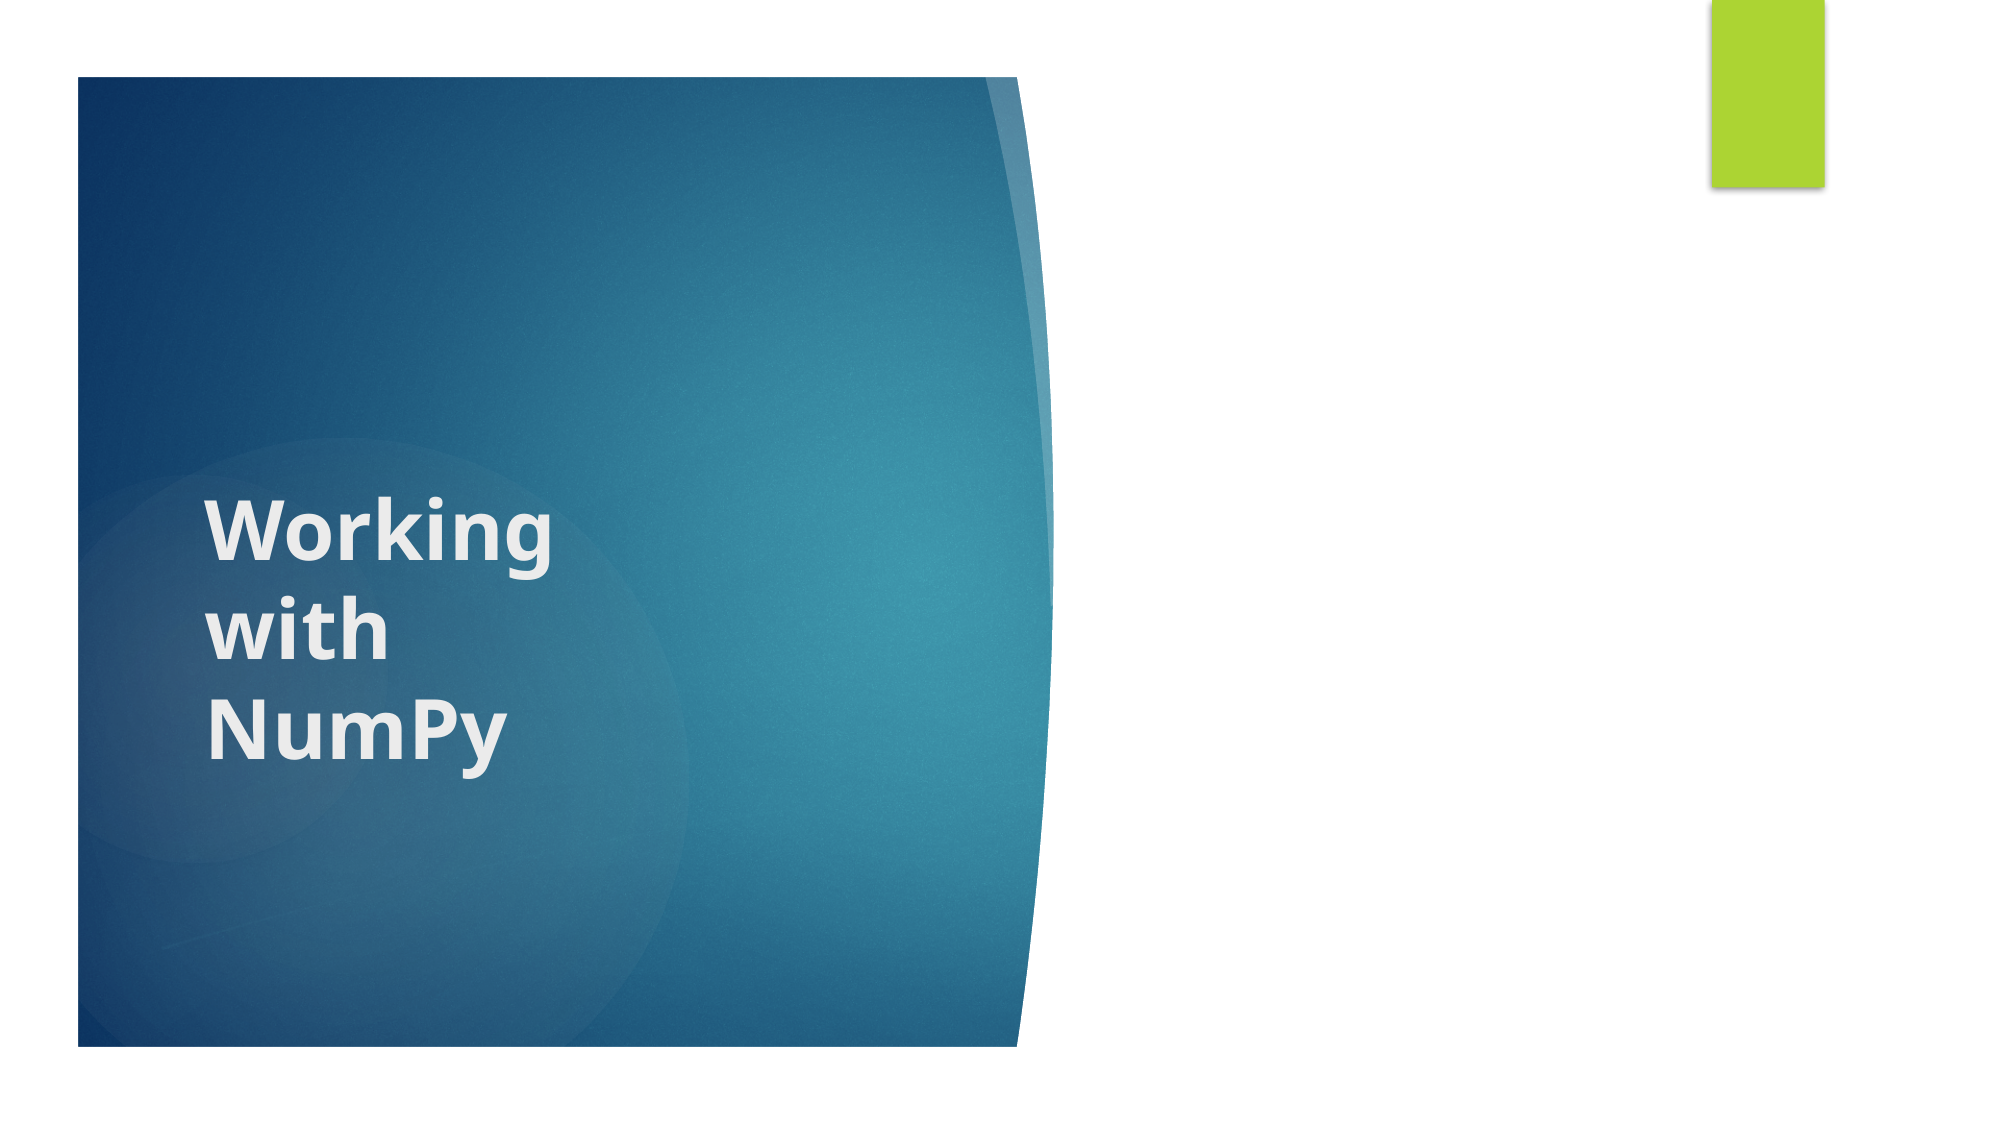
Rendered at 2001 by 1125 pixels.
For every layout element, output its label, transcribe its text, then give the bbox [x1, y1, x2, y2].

title Working with NumPy [189, 439, 904, 814]
